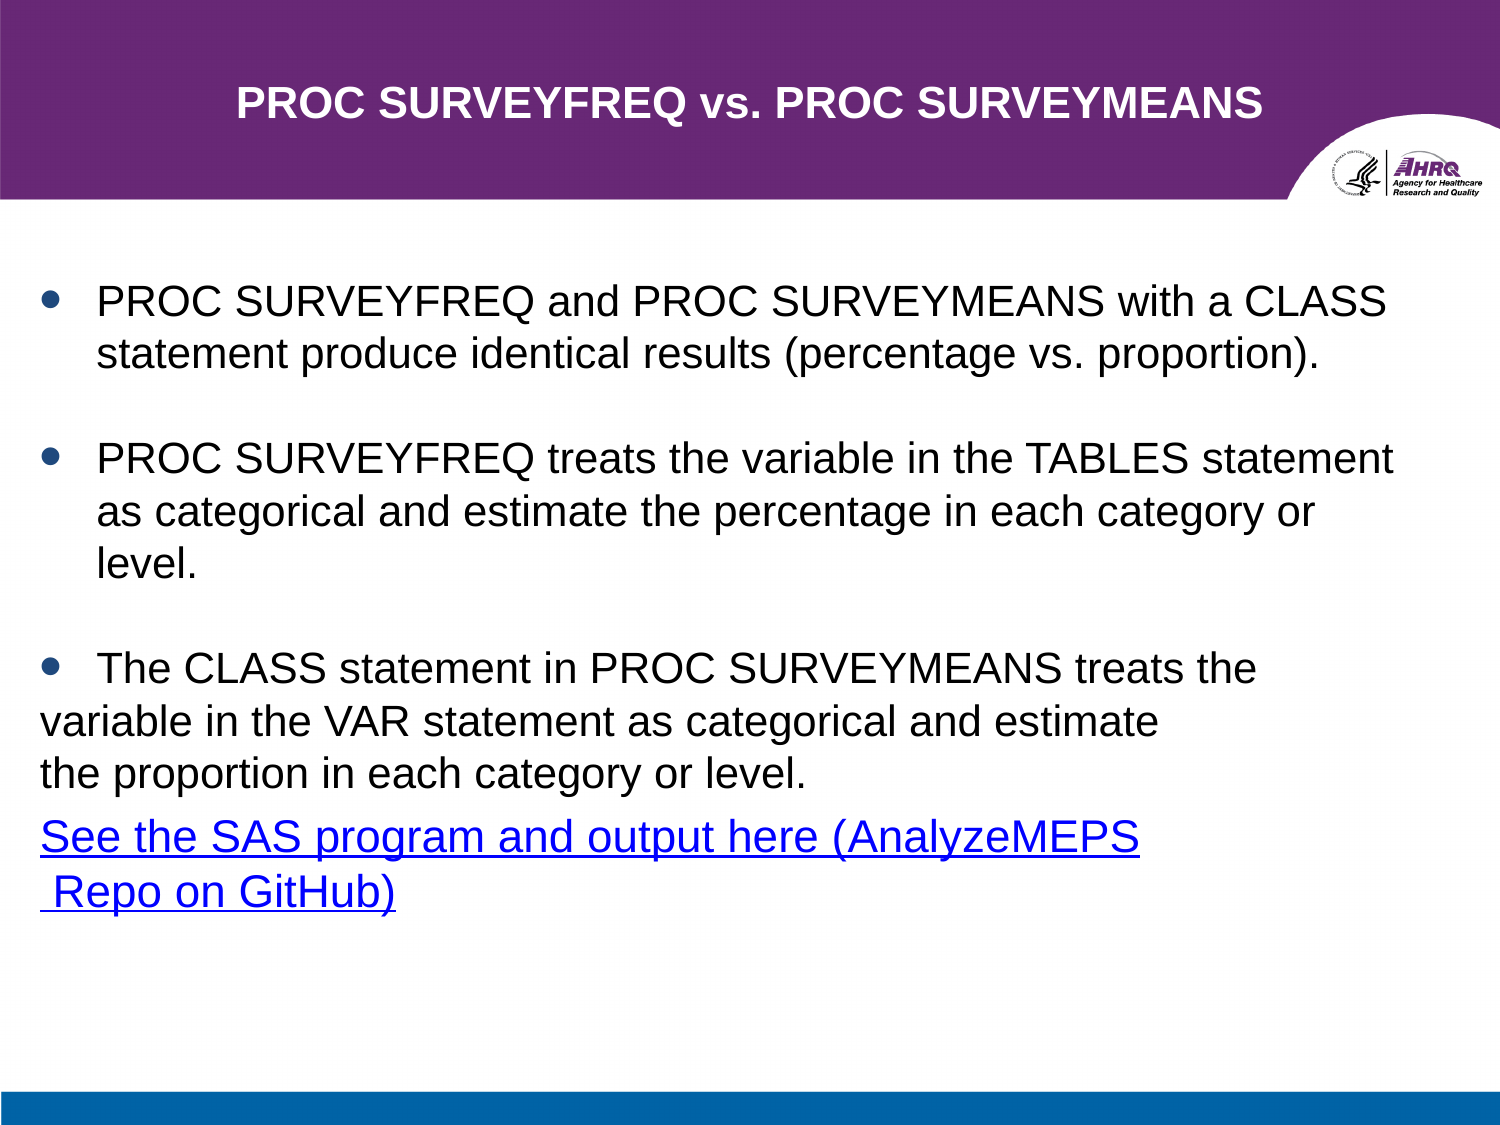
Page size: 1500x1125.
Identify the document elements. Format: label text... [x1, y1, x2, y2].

list PROC SURVEYFREQ and PROC SURVEYMEANS with a CLASS statement produce identical results (percentage vs. proportion). PROC SURVEYFREQ treats the variable in the TABLES statement as categorical and estimate the percentage in each category or level. The CLASS statement in PROC SURVEYMEANS treats the variable in the VAR statement as categorical and estimate the proportion in each category or level. See the SAS program and output here (AnalyzeMEPS Repo on GitHub) [24, 212, 1445, 1018]
title PROC SURVEYFREQ vs. PROC SURVEYMEANS [206, 50, 1294, 152]
picture [0, 0, 1500, 1125]
